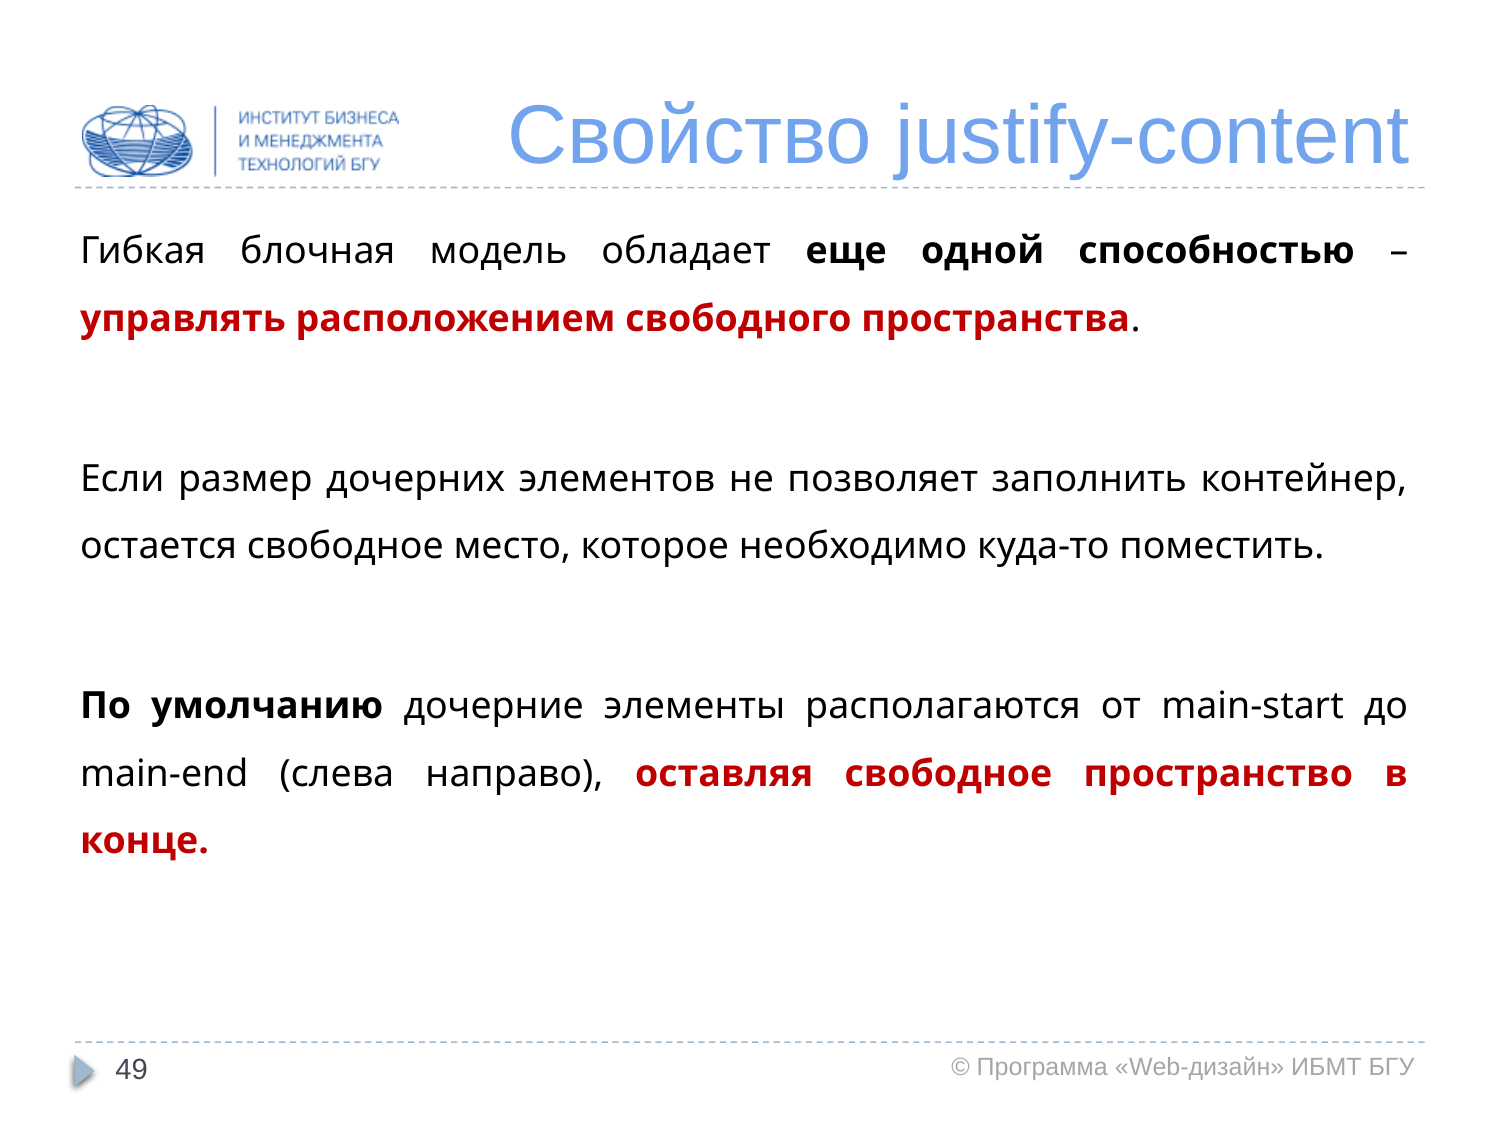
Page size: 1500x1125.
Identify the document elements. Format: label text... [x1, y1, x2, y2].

title Свойство justify-content [75, 37, 1425, 188]
list Гибкая блочная модель обладает еще одной способностью – управлять расположением свободного пространства. Если размер дочерних элементов не позволяет заполнить контейнер, остается свободное место, которое необходимо куда-то поместить. По умолчанию дочерние элементы располагаются от main-start до main-end (слева направо), оставляя свободное пространство в конце. [64, 196, 1424, 1047]
slide_number 49 [100, 1042, 426, 1103]
